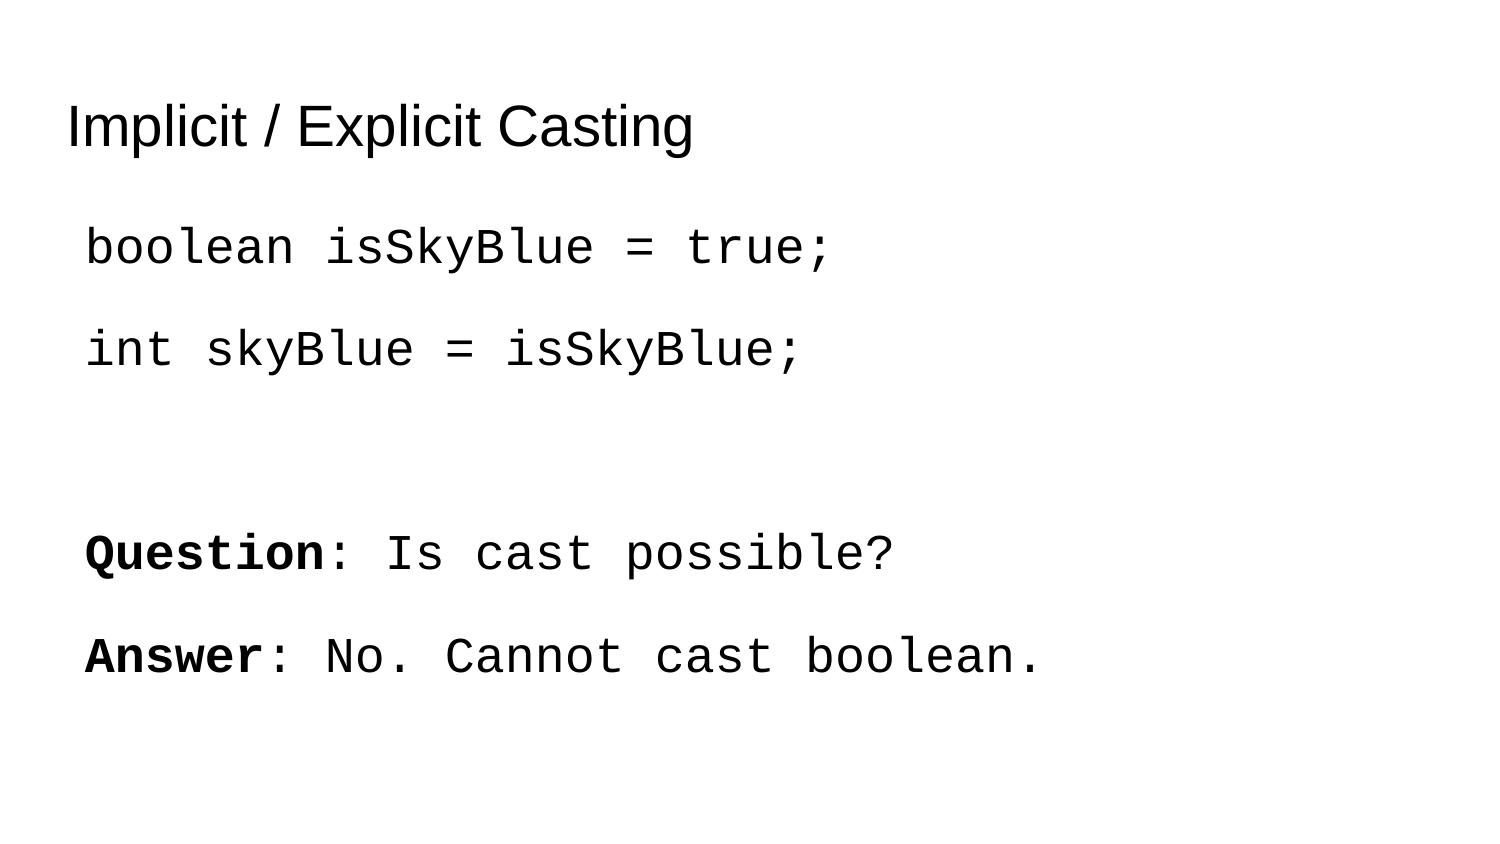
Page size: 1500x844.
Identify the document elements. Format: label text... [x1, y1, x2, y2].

list boolean isSkyBlue = true; int skyBlue = isSkyBlue; Question: Is cast possible? Answer: No. Cannot cast boolean. [51, 189, 1423, 796]
title Implicit / Explicit Casting [51, 72, 1449, 167]
